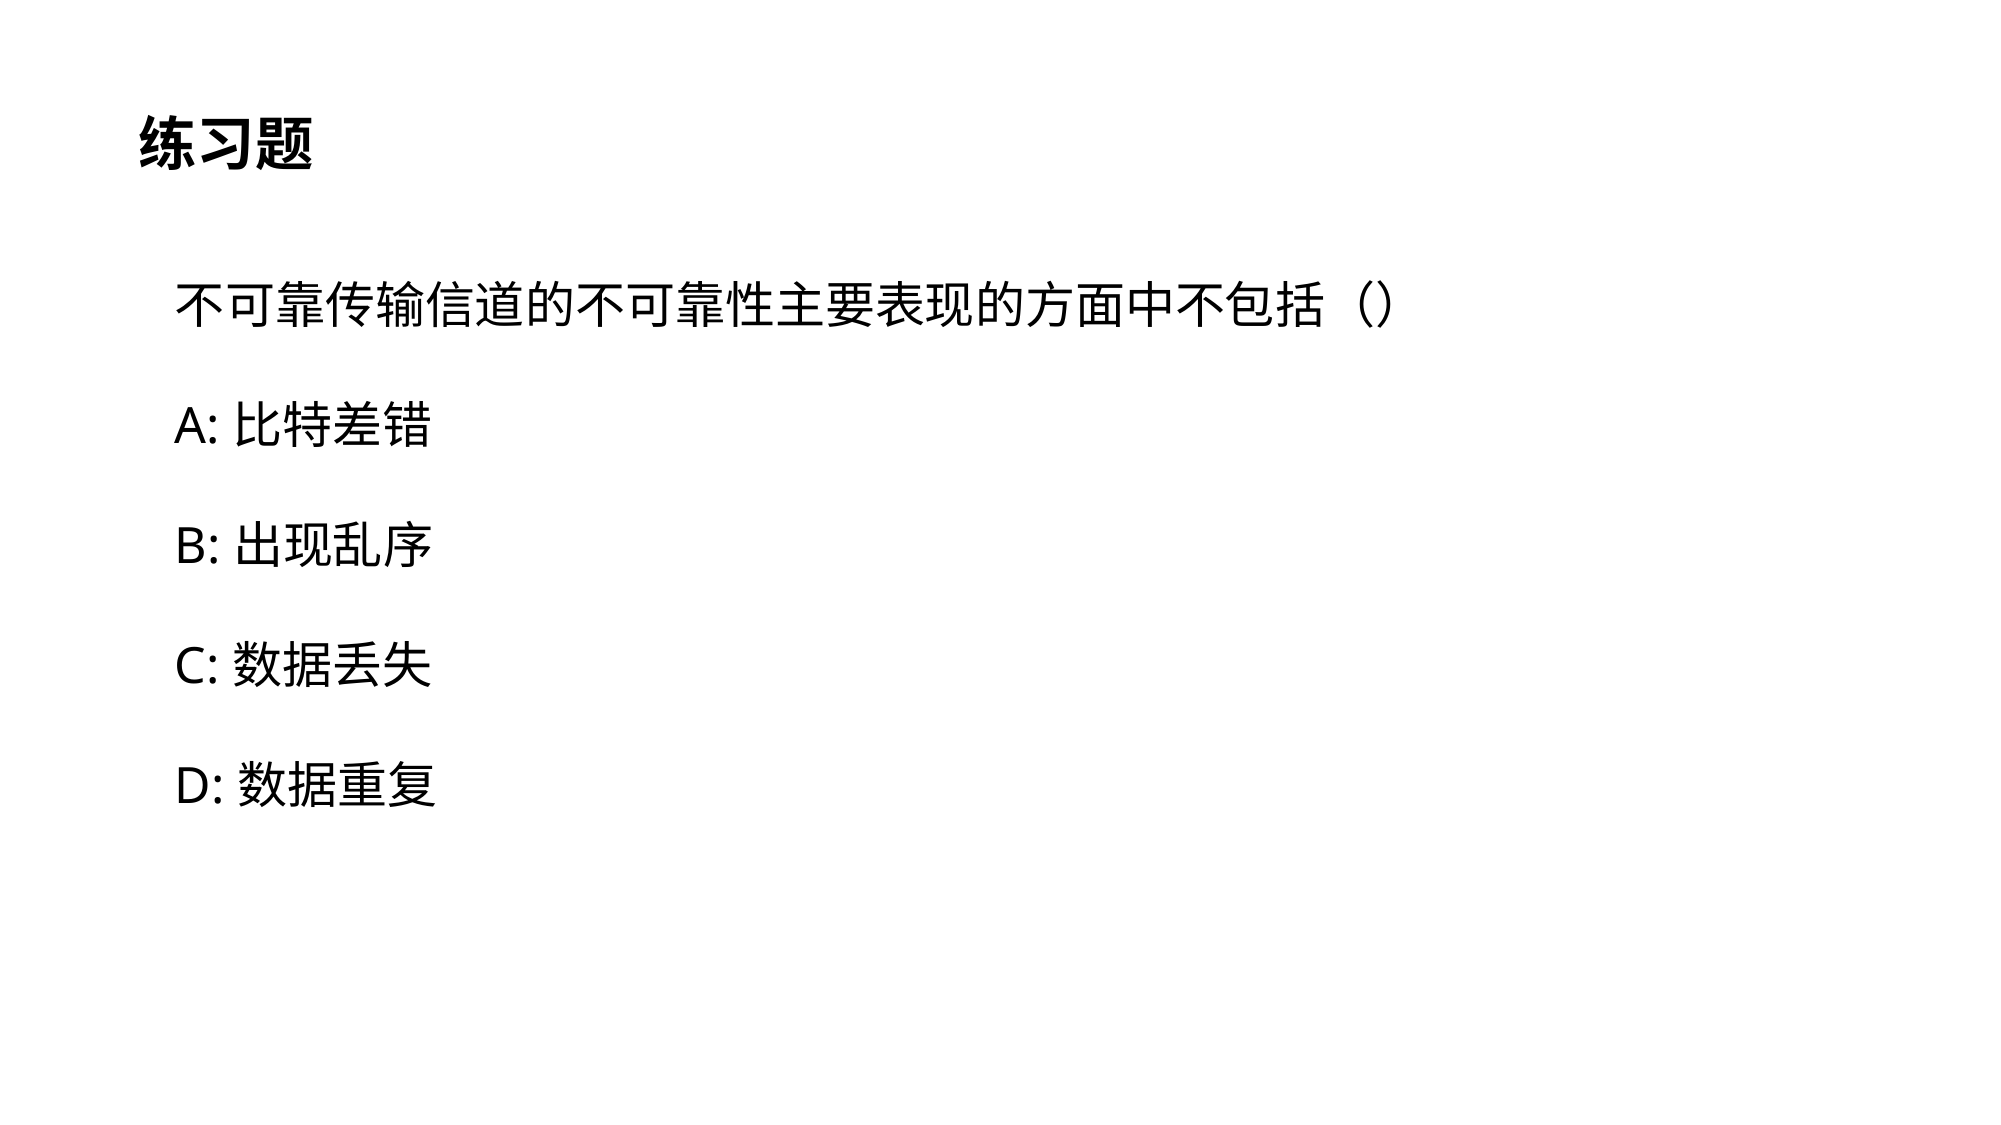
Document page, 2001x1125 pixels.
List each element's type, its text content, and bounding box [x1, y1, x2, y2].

text_box 不可靠传输信道的不可靠性主要表现的方面中不包括（） A:比特差错 B:出现乱序 C:数据丢失 D:数据重复 [160, 266, 1595, 822]
text_box 练习题 [120, 97, 1568, 187]
